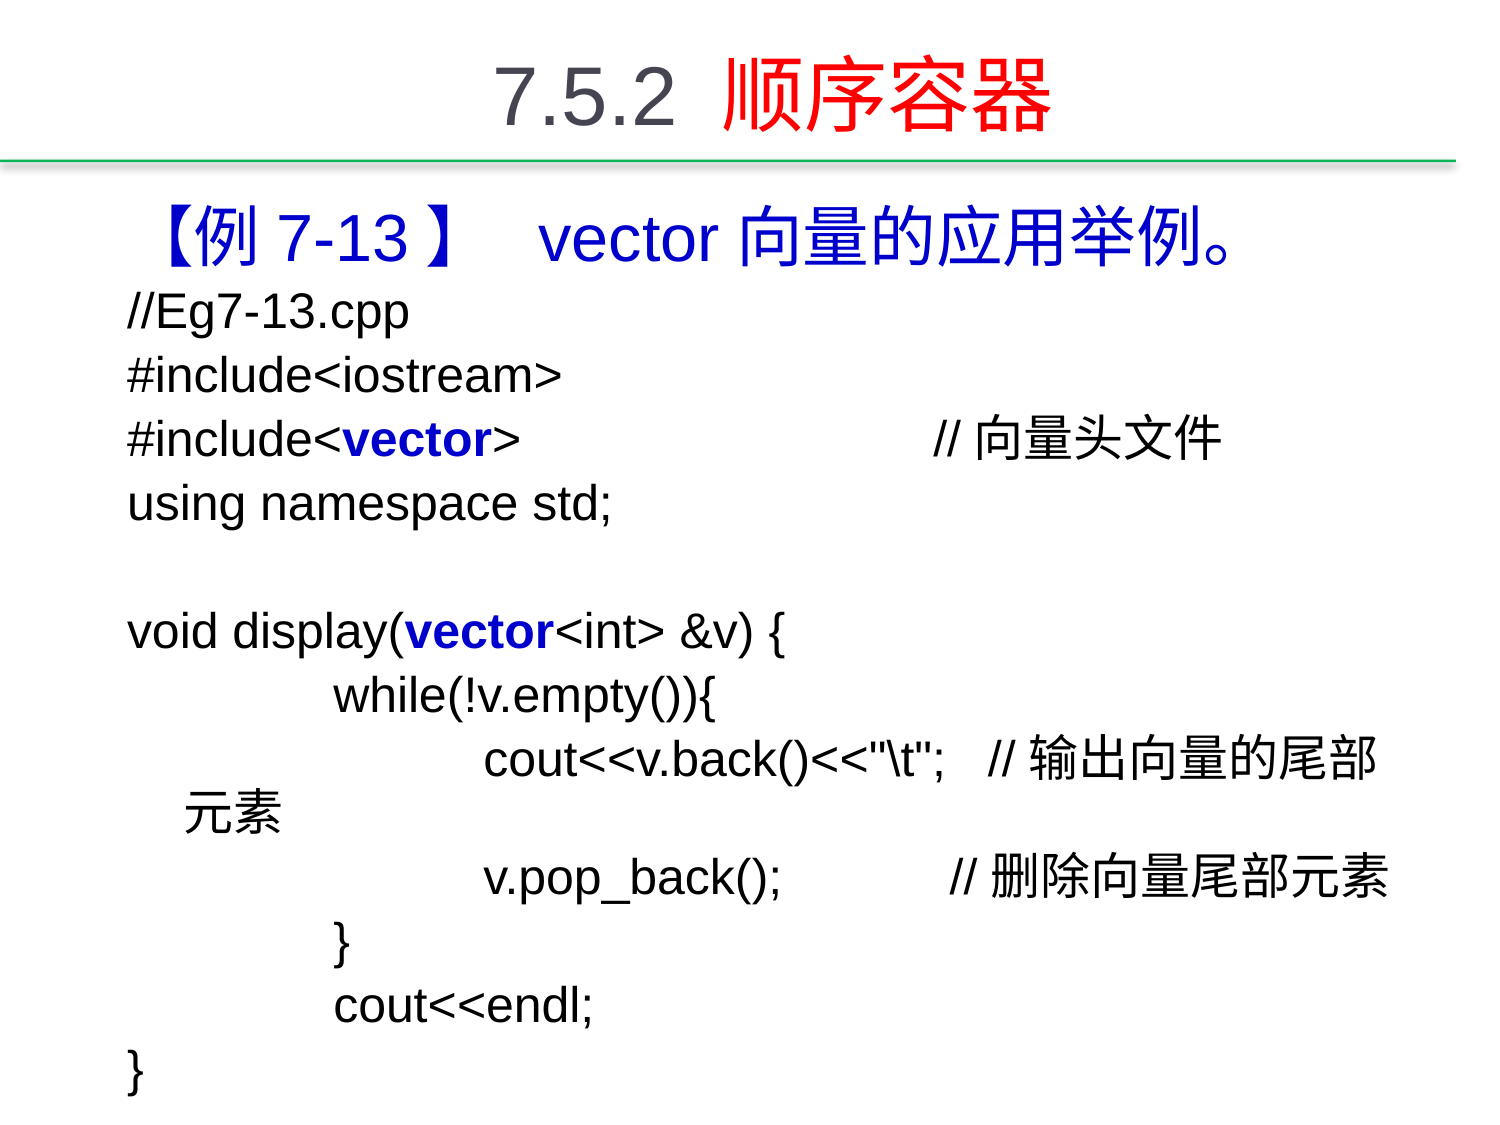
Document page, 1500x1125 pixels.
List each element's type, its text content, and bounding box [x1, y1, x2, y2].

title 7.5.2 顺序容器 [135, 19, 1411, 166]
list 【例7-13】 vector向量的应用举例。 //Eg7-13.cpp #include<iostream> #include<vector> //向量头文件 using namespace std; void display(vector<int> &v) { while(!v.empty()){ cout<<v.back()<<"\t"; //输出向量的尾部元素 v.pop_back(); //删除向量尾部元素 } cout<<endl; } [112, 196, 1435, 1107]
